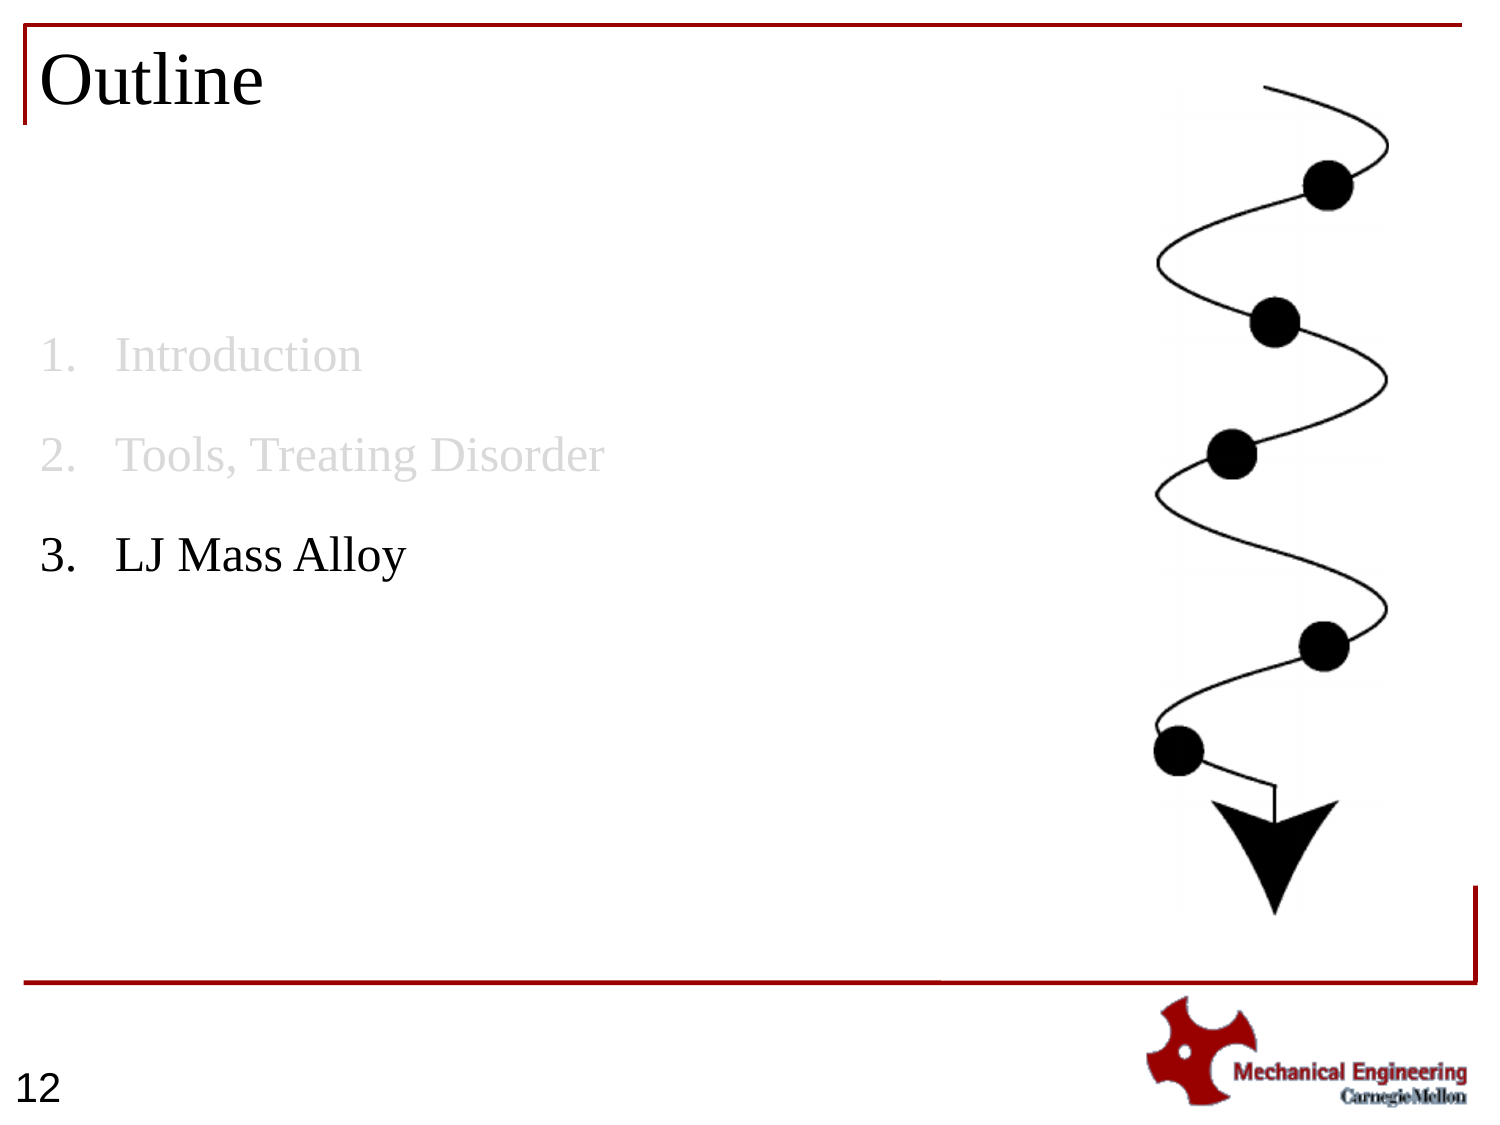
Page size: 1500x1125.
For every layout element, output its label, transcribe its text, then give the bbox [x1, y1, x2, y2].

picture [855, 86, 1500, 915]
list Introduction Tools, Treating Disorder LJ Mass Alloy [24, 283, 1153, 822]
picture [1120, 982, 1500, 1125]
title Outline [24, 24, 1463, 126]
